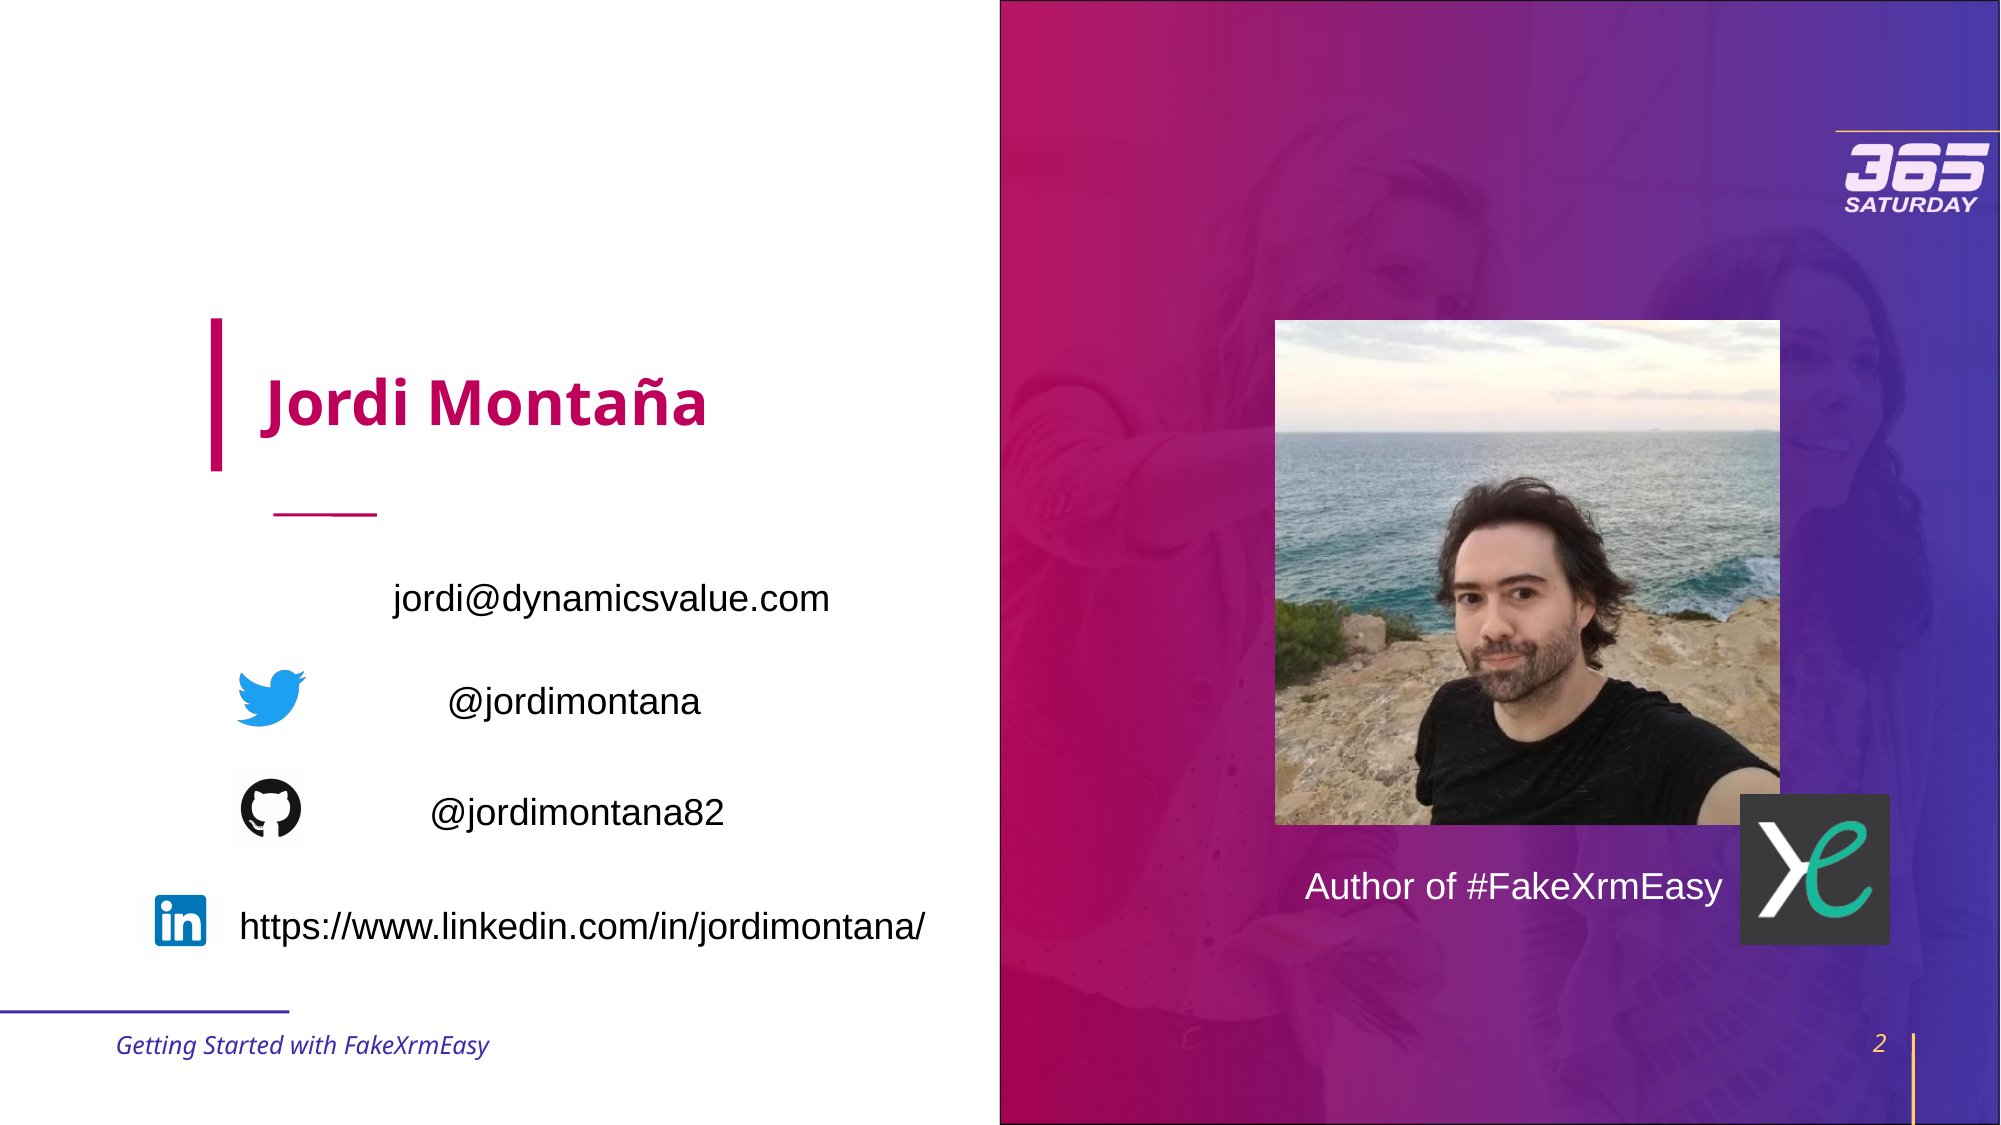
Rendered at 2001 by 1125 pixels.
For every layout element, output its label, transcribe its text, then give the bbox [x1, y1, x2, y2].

text_box https://www.linkedin.com/in/jordimontana/ [232, 894, 941, 951]
text_box jordi@dynamicsvalue.com [340, 566, 846, 623]
picture [1274, 320, 1891, 946]
picture [0, 0, 999, 1125]
text_box 2 [1451, 1015, 1902, 1075]
text_box @jordimontana82 [409, 780, 740, 837]
picture [1838, 135, 1994, 216]
text_box @jordimontana [410, 669, 716, 726]
text_box Jordi Montaña [250, 278, 960, 531]
text_box Author of #FakeXrmEasy [1290, 854, 1734, 912]
text_box Getting Started with FakeXrmEasy [100, 1015, 635, 1075]
